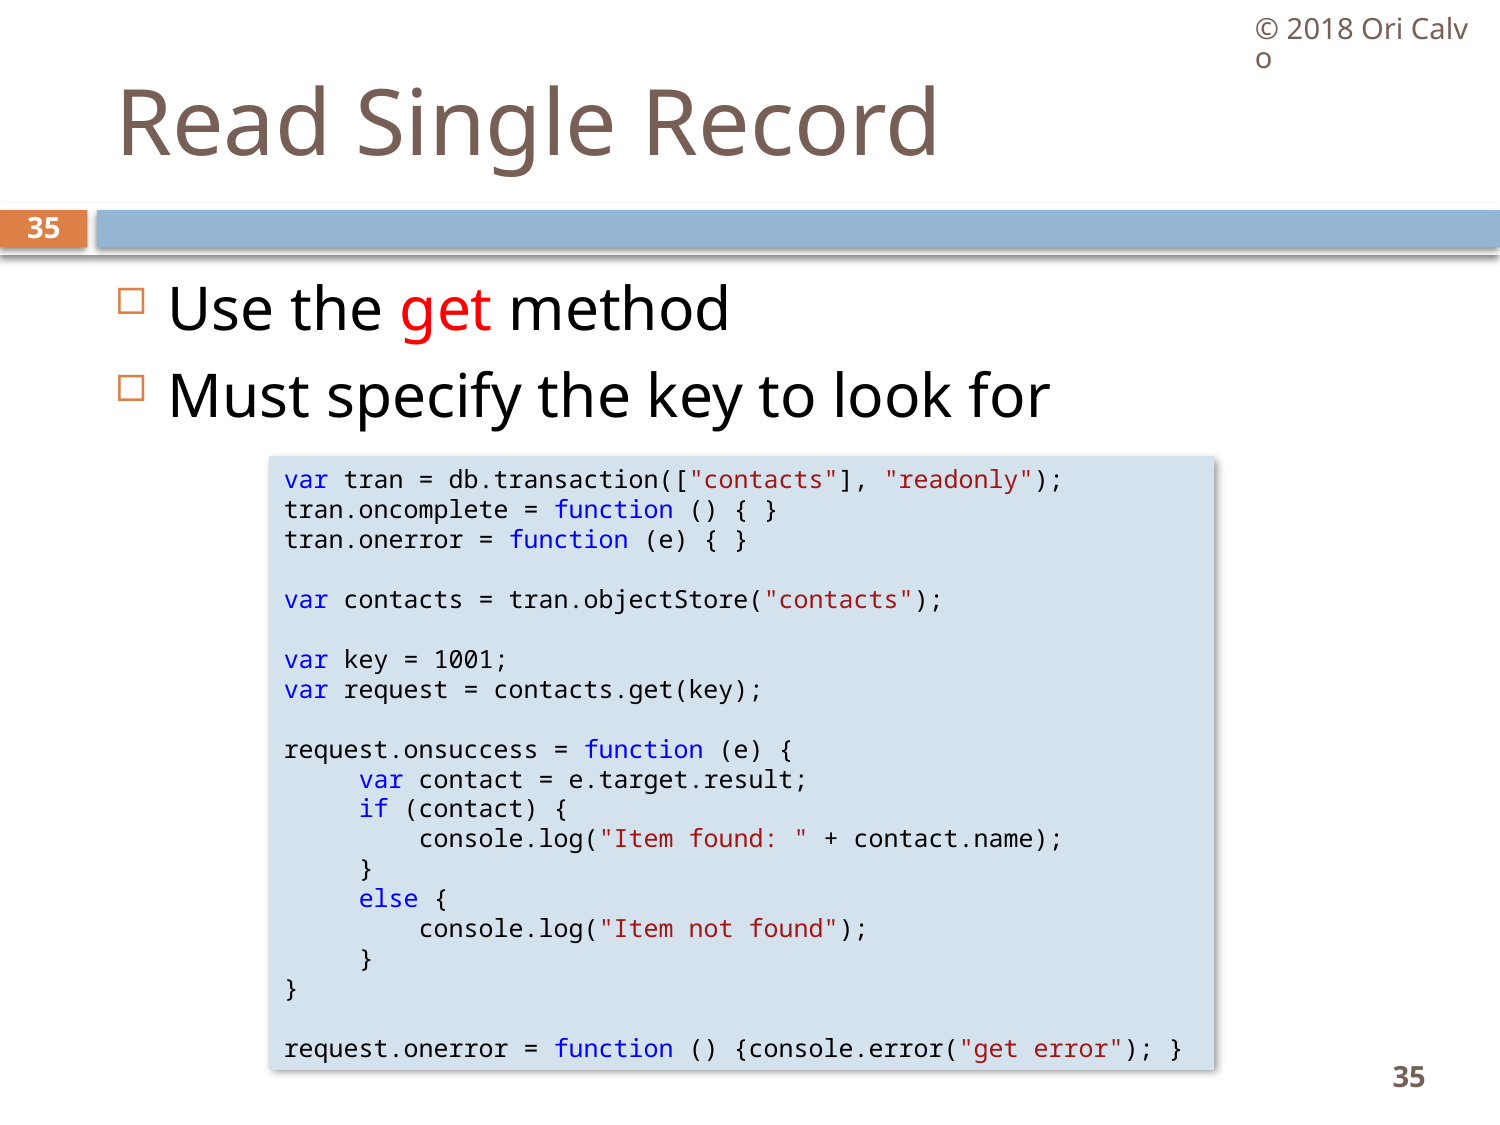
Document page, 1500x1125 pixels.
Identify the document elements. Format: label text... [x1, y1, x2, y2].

title Read Single Record [100, 37, 1438, 200]
footer © 2018 Ori Calvo [1240, 0, 1500, 60]
text_box var tran = db.transaction(["contacts"], "readonly"); tran.oncomplete = function () { } tran.onerror = function (e) { } var contacts = tran.objectStore("contacts"); var key = 1001; var request = contacts.get(key); request.onsuccess = function (e) { var contact = e.target.result; if (contact) { console.log("Item found: " + contact.name); } else { console.log("Item not found"); } } request.onerror = function () {console.error("get error"); } [268, 456, 1214, 1070]
slide_number 35 [0, 208, 88, 249]
list Use the get method Must specify the key to look for [100, 262, 1438, 1000]
